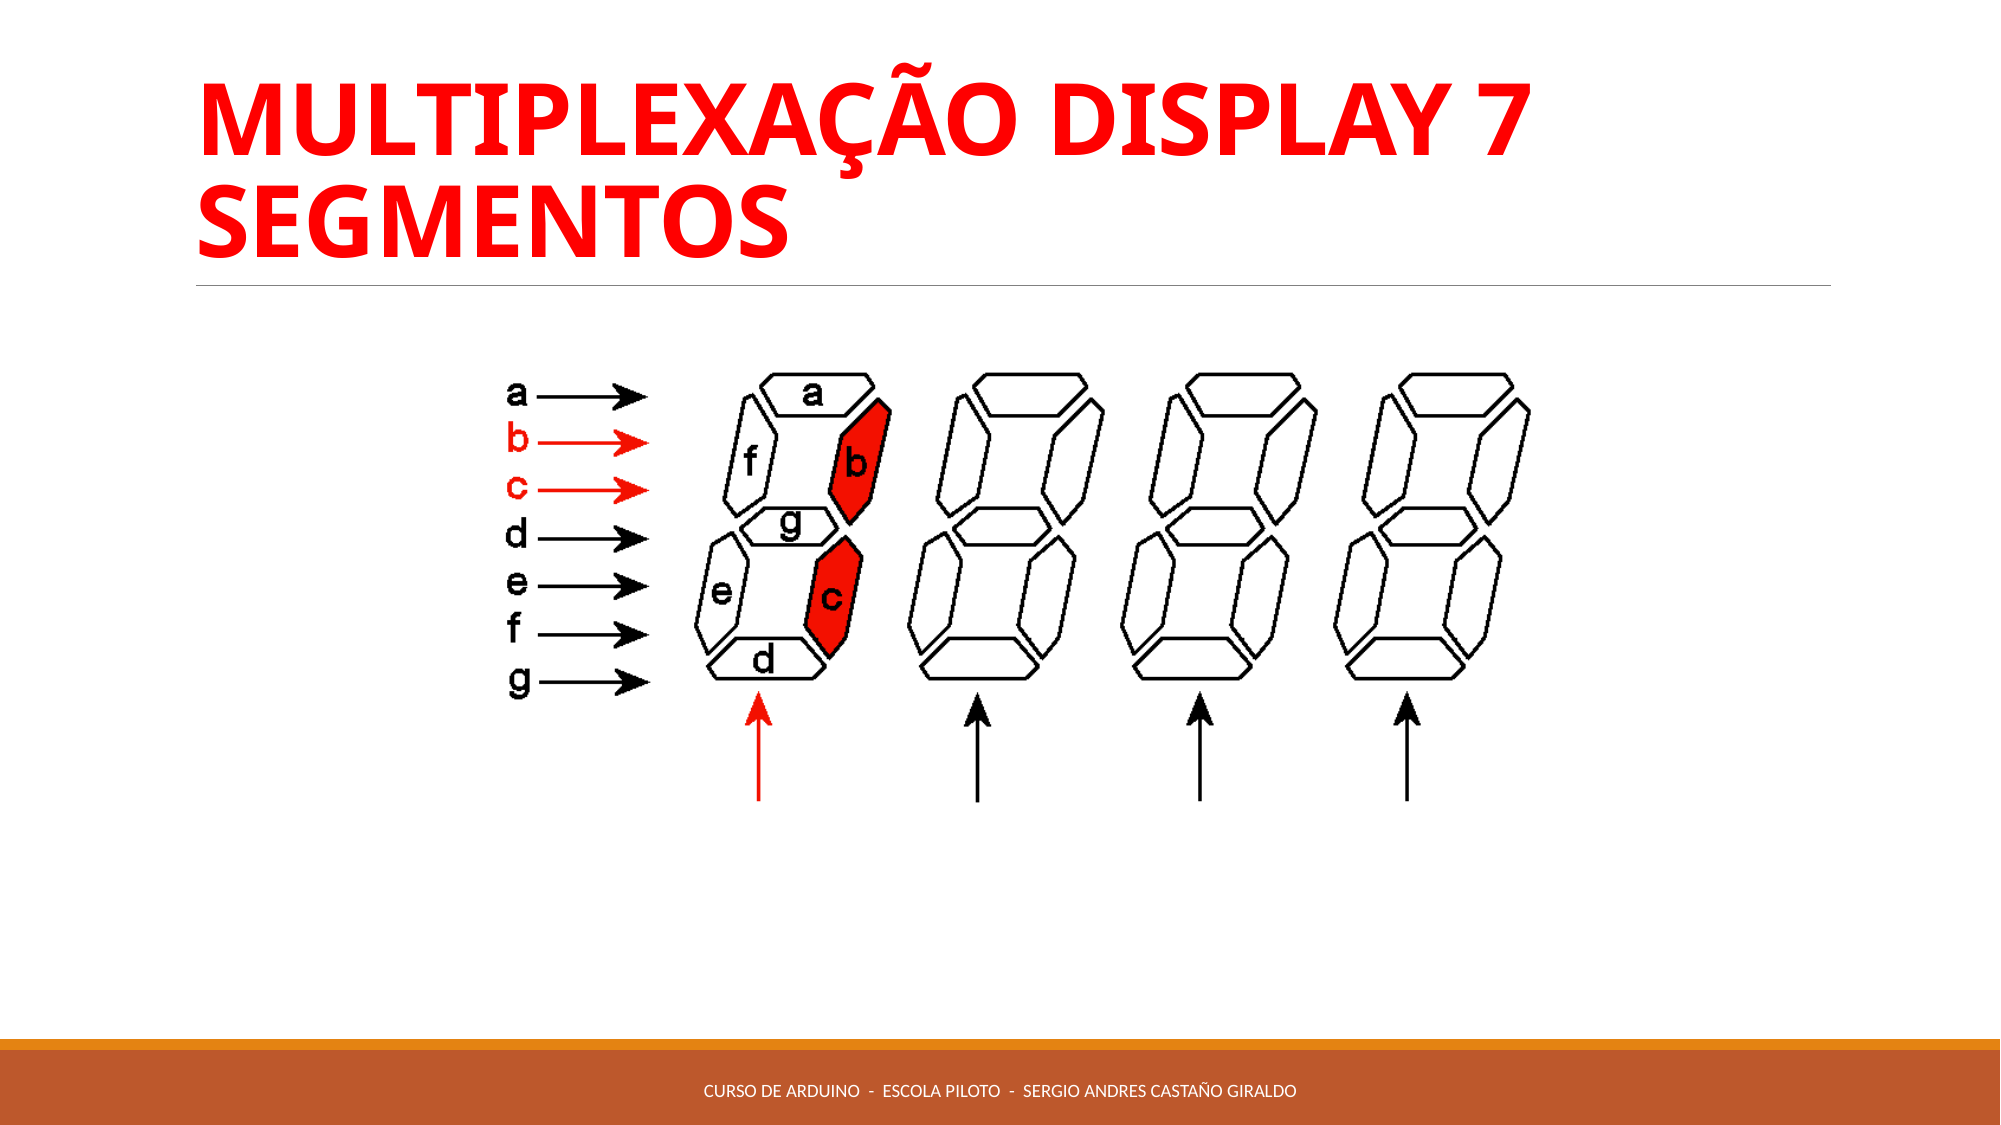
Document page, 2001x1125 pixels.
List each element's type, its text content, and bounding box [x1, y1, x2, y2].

footer Curso de Arduino - Escola Piloto - Sergio Andres Castaño Giraldo [604, 1059, 1396, 1120]
picture [467, 368, 1533, 1000]
title MULTIPLEXAÇÃO DISPLAY 7 SEGMENTOS [180, 47, 1830, 285]
